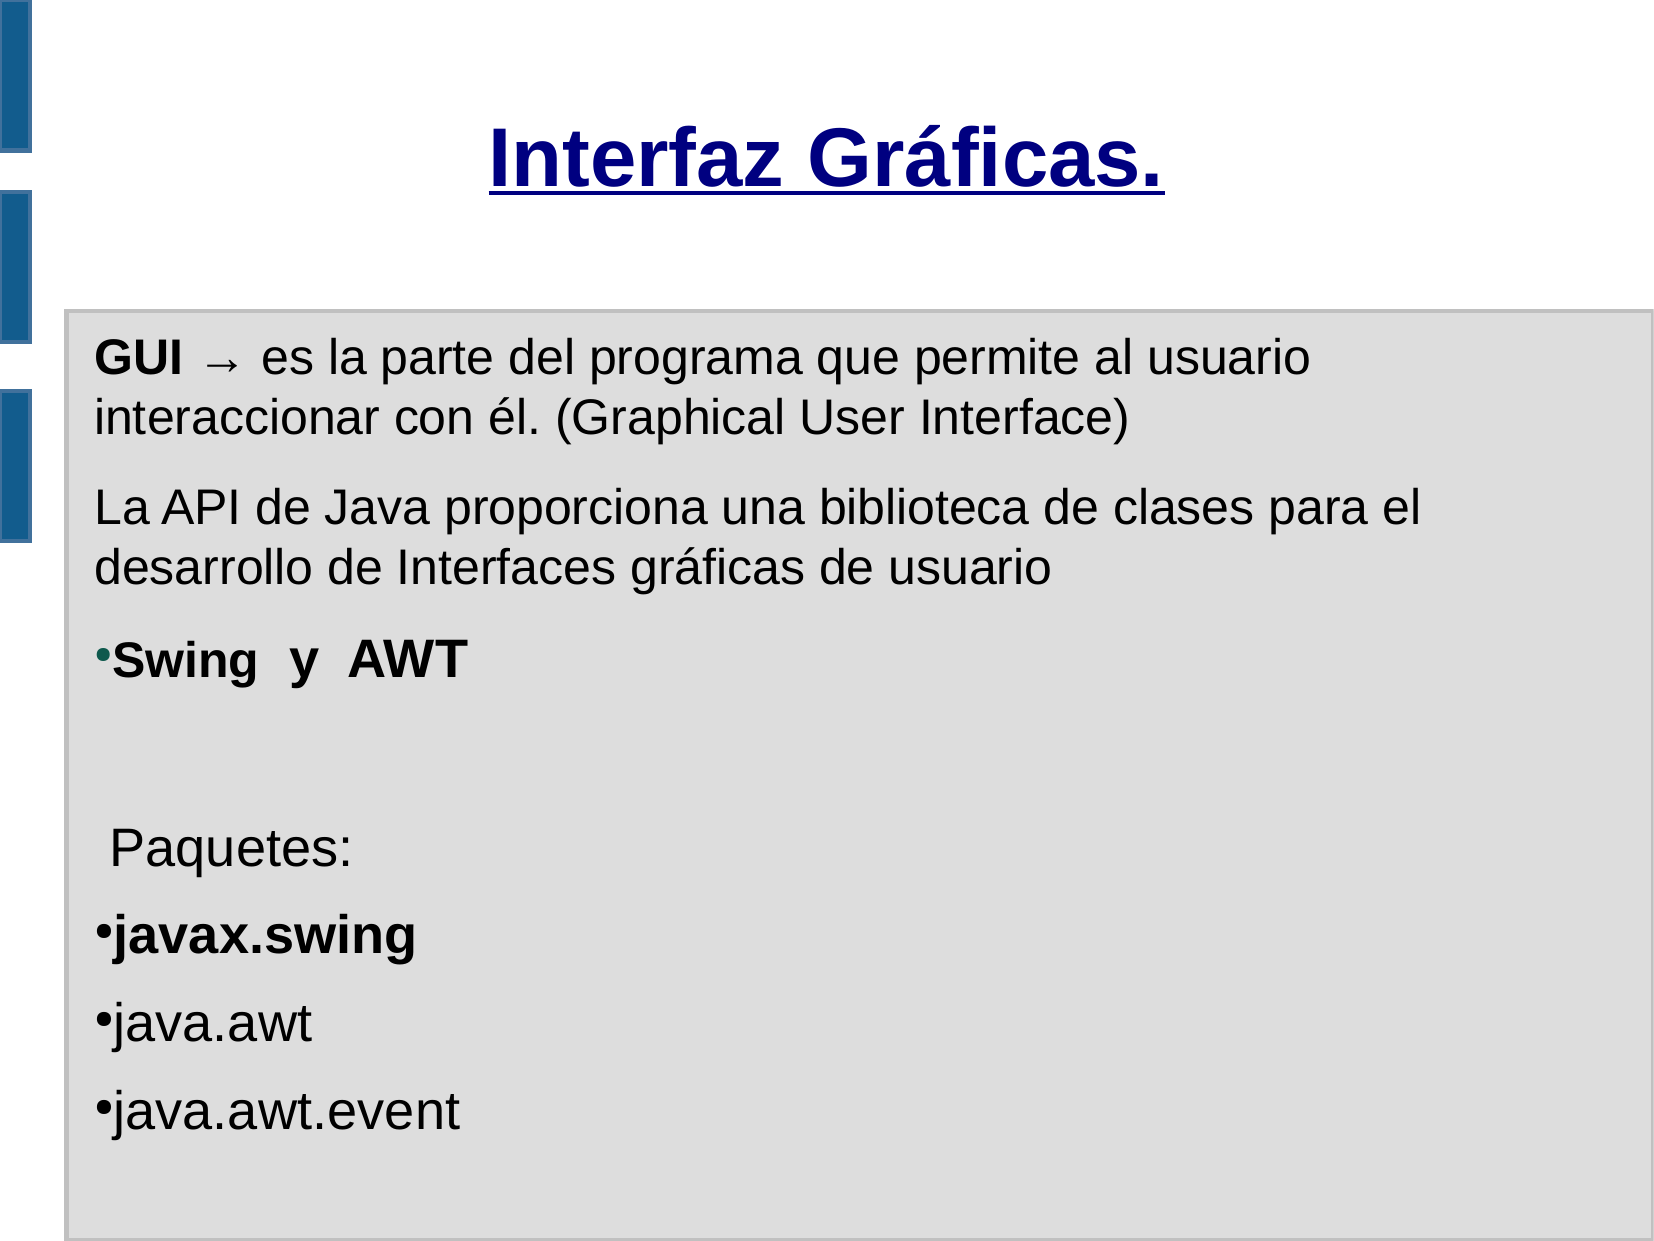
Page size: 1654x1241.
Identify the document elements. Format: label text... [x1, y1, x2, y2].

title Interfaz Gráficas. [82, 49, 1571, 257]
list GUI → es la parte del programa que permite al usuario interaccionar con él. (Graphical User Interface) La API de Java proporciona una biblioteca de clases para el desarrollo de Interfaces gráficas de usuario Swing y AWT Paquetes: javax.swing java.awt java.awt.event [94, 324, 1571, 1236]
